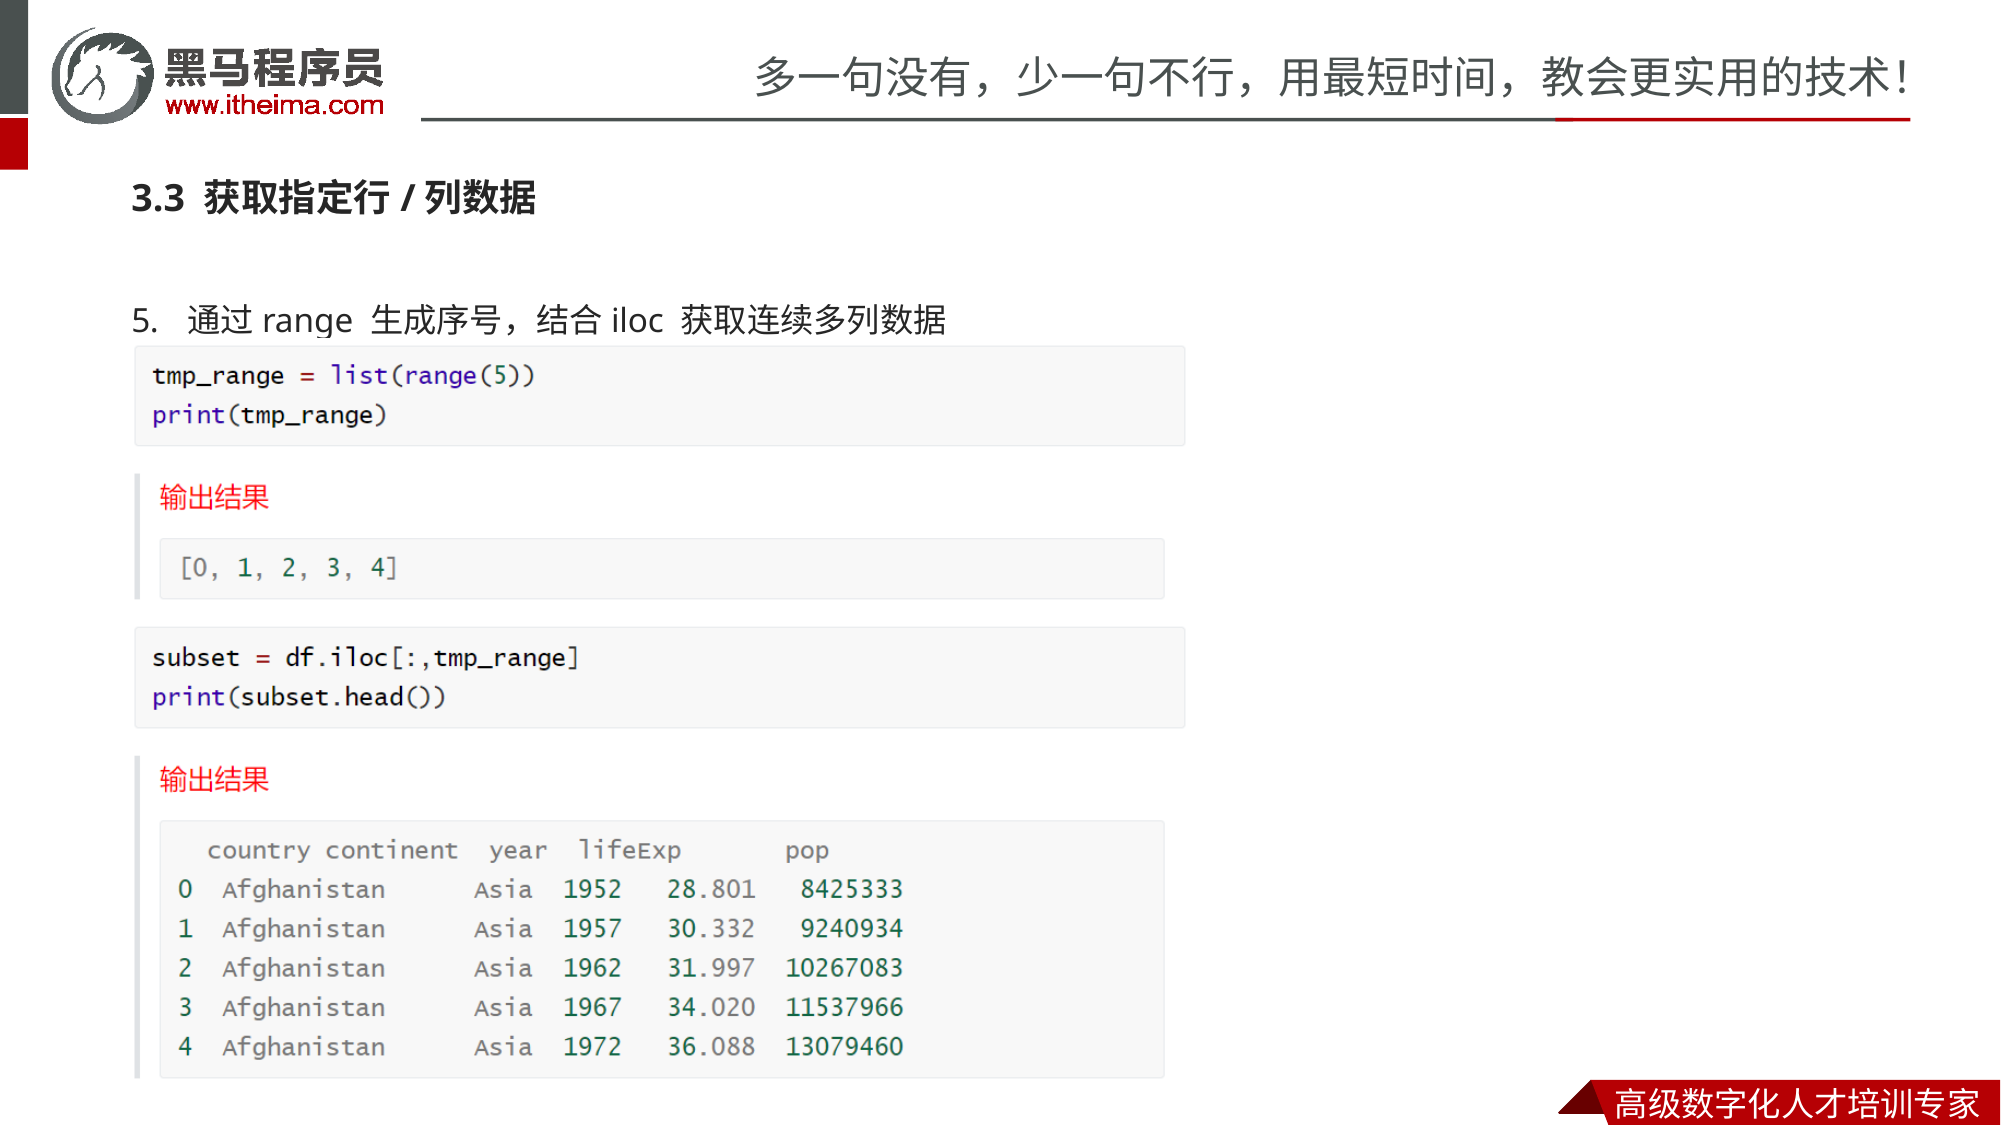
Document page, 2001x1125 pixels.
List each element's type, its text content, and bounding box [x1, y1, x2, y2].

list 通过range 生成序号，结合iloc 获取连续多列数据 [116, 271, 1872, 964]
picture [50, 26, 384, 125]
list 3.3 获取指定行/列数据 [116, 154, 1872, 239]
picture [128, 338, 1192, 1085]
